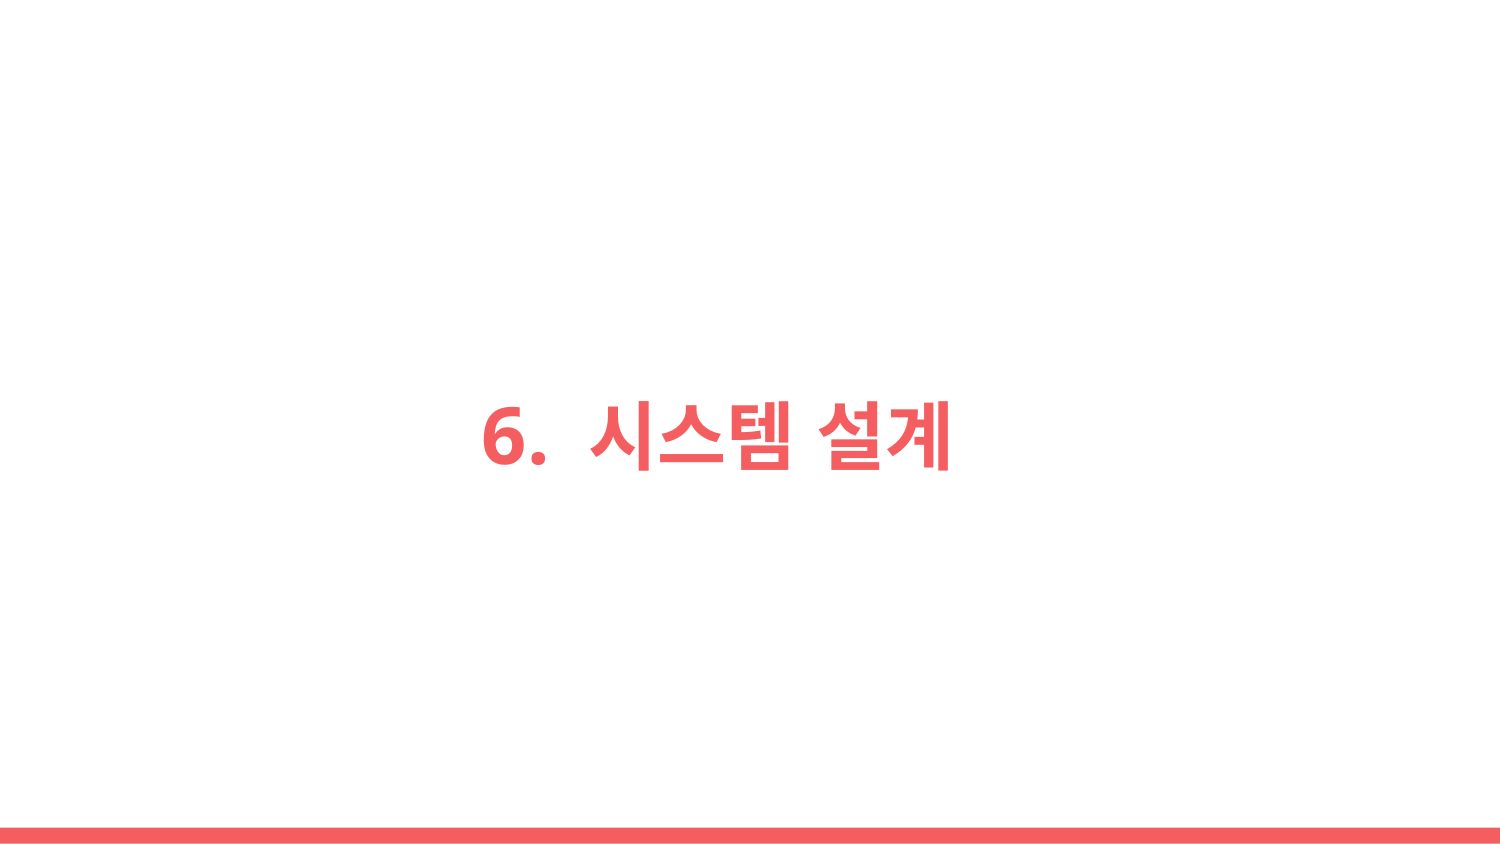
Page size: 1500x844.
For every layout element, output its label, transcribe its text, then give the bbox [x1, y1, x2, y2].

title 6. 시스템 설계 [466, 370, 1034, 474]
